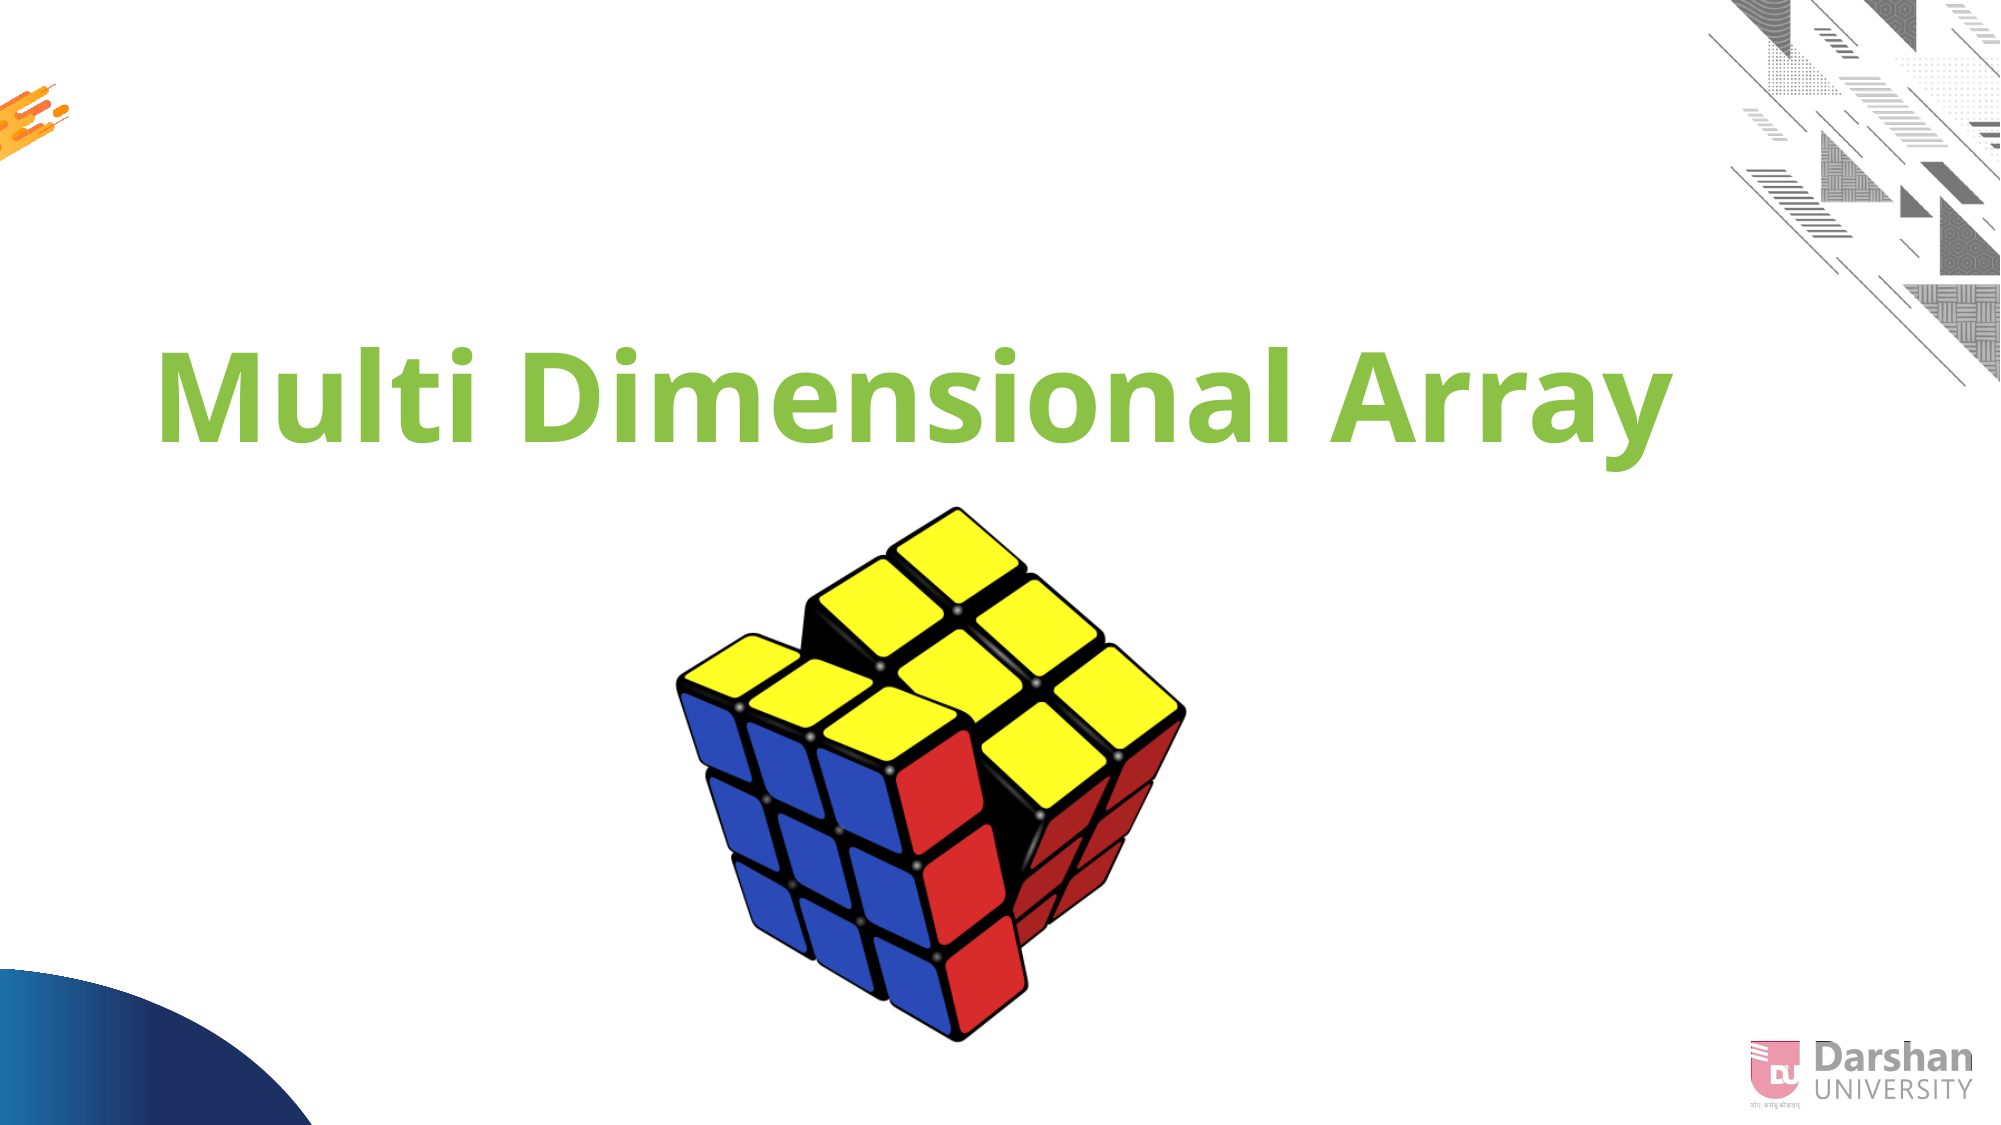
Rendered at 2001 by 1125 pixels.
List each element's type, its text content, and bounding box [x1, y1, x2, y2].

picture [0, 65, 90, 193]
picture [662, 496, 1197, 1053]
title Multi Dimensional Array [136, 9, 1862, 478]
